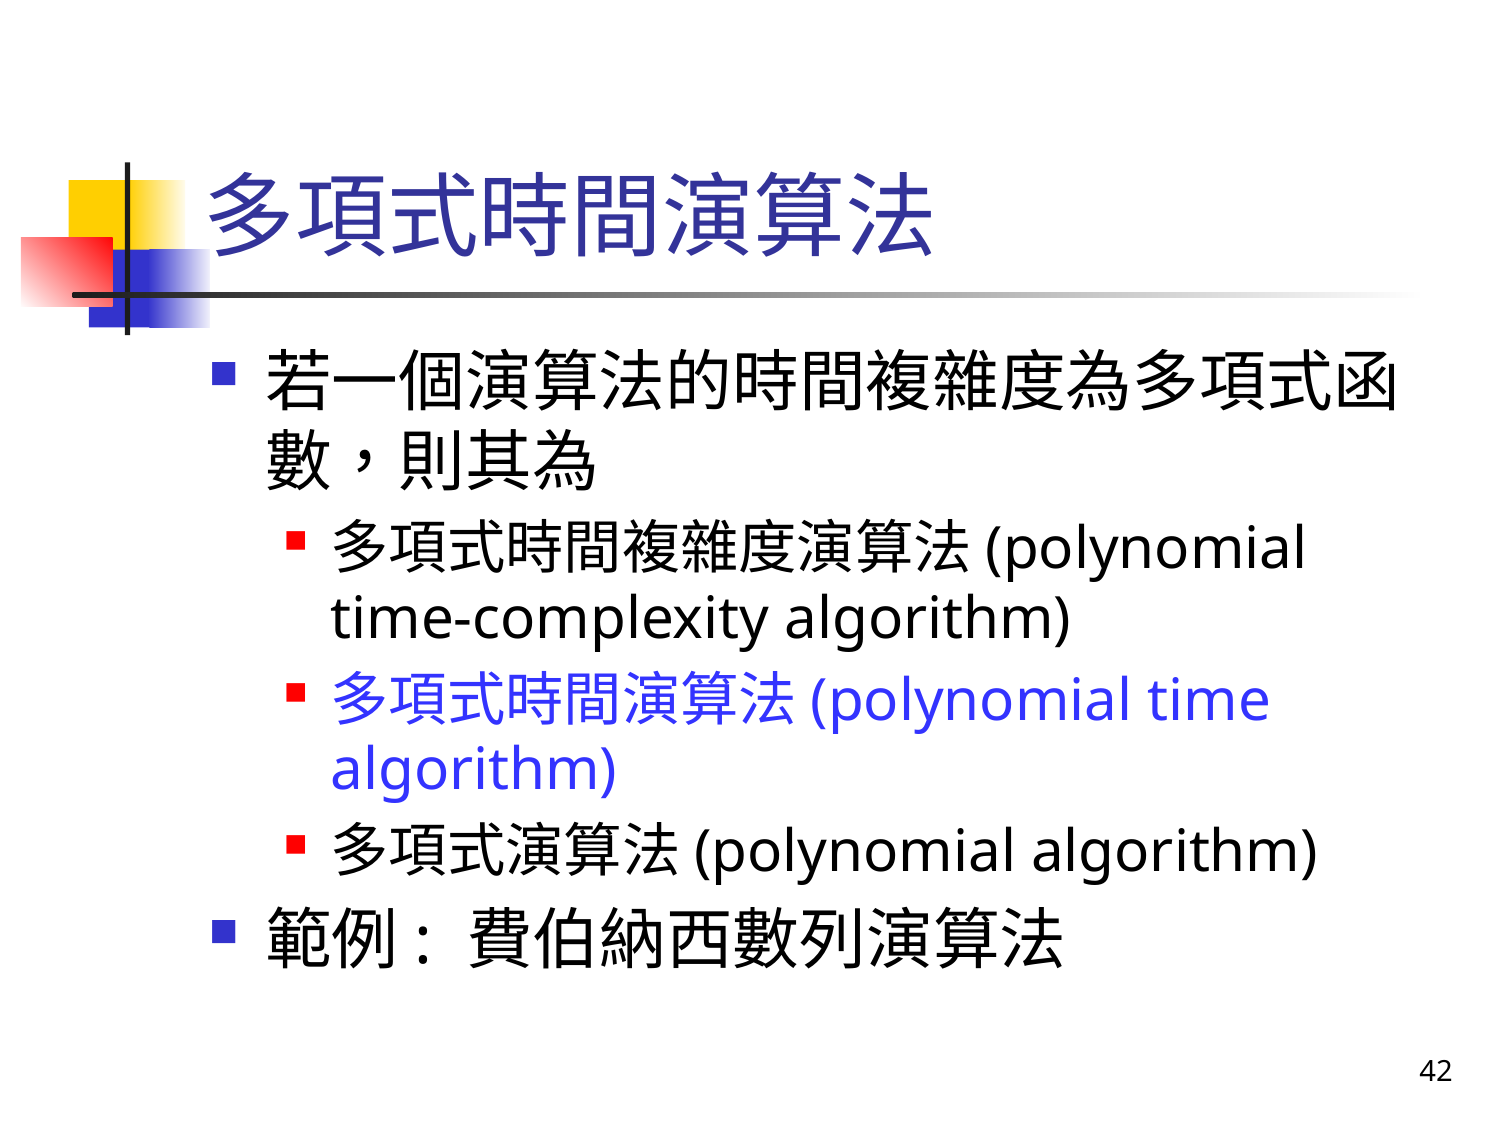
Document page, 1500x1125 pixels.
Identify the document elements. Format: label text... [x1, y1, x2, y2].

title 多項式時間演算法 [188, 35, 1468, 275]
slide_number 42 [1154, 1023, 1468, 1100]
list 若一個演算法的時間複雜度為多項式函數，則其為 多項式時間複雜度演算法(polynomial time-complexity algorithm) 多項式時間演算法(polynomial time algorithm) 多項式演算法(polynomial algorithm) 範例: 費伯納西數列演算法 [193, 331, 1469, 1006]
